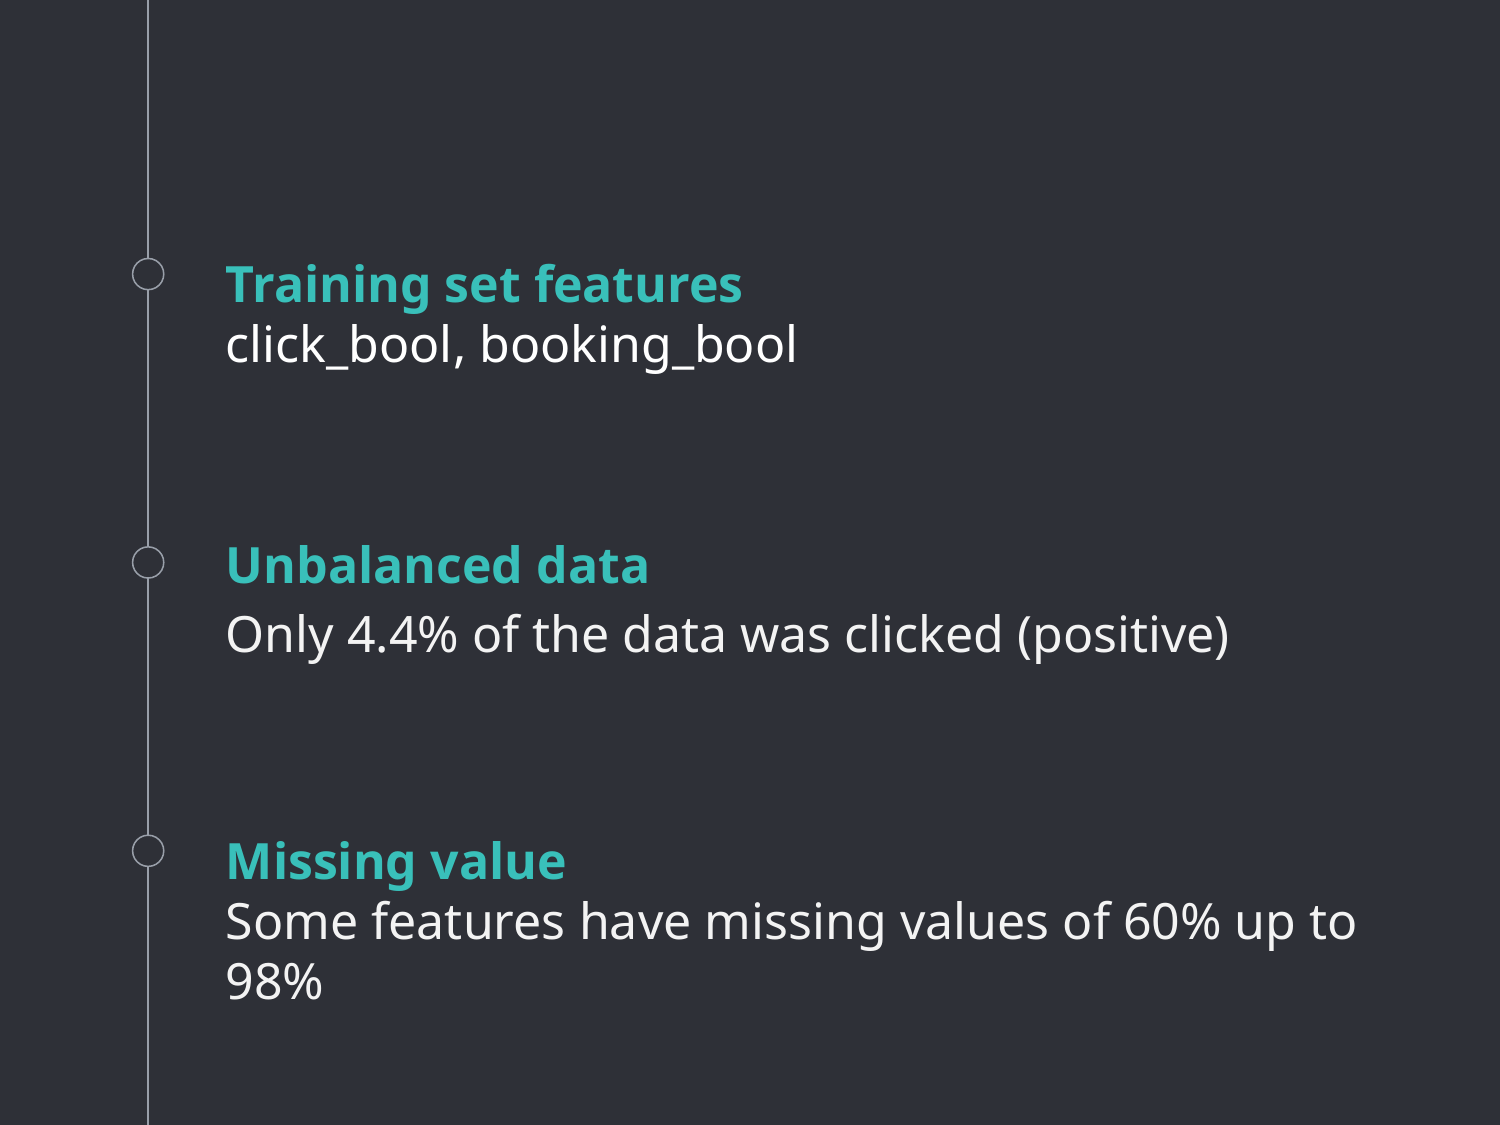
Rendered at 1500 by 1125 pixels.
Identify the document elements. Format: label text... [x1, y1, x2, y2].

title Training set features click_bool, booking_bool [210, 191, 1375, 388]
subtitle Some features have missing values of 60% up to 98% [210, 874, 1375, 976]
title Unbalanced data [210, 412, 1375, 587]
text_box [132, 258, 164, 290]
subtitle Only 4.4% of the data was clicked (positive) [210, 587, 1375, 689]
text_box [132, 835, 164, 867]
title Missing value [210, 708, 1375, 874]
